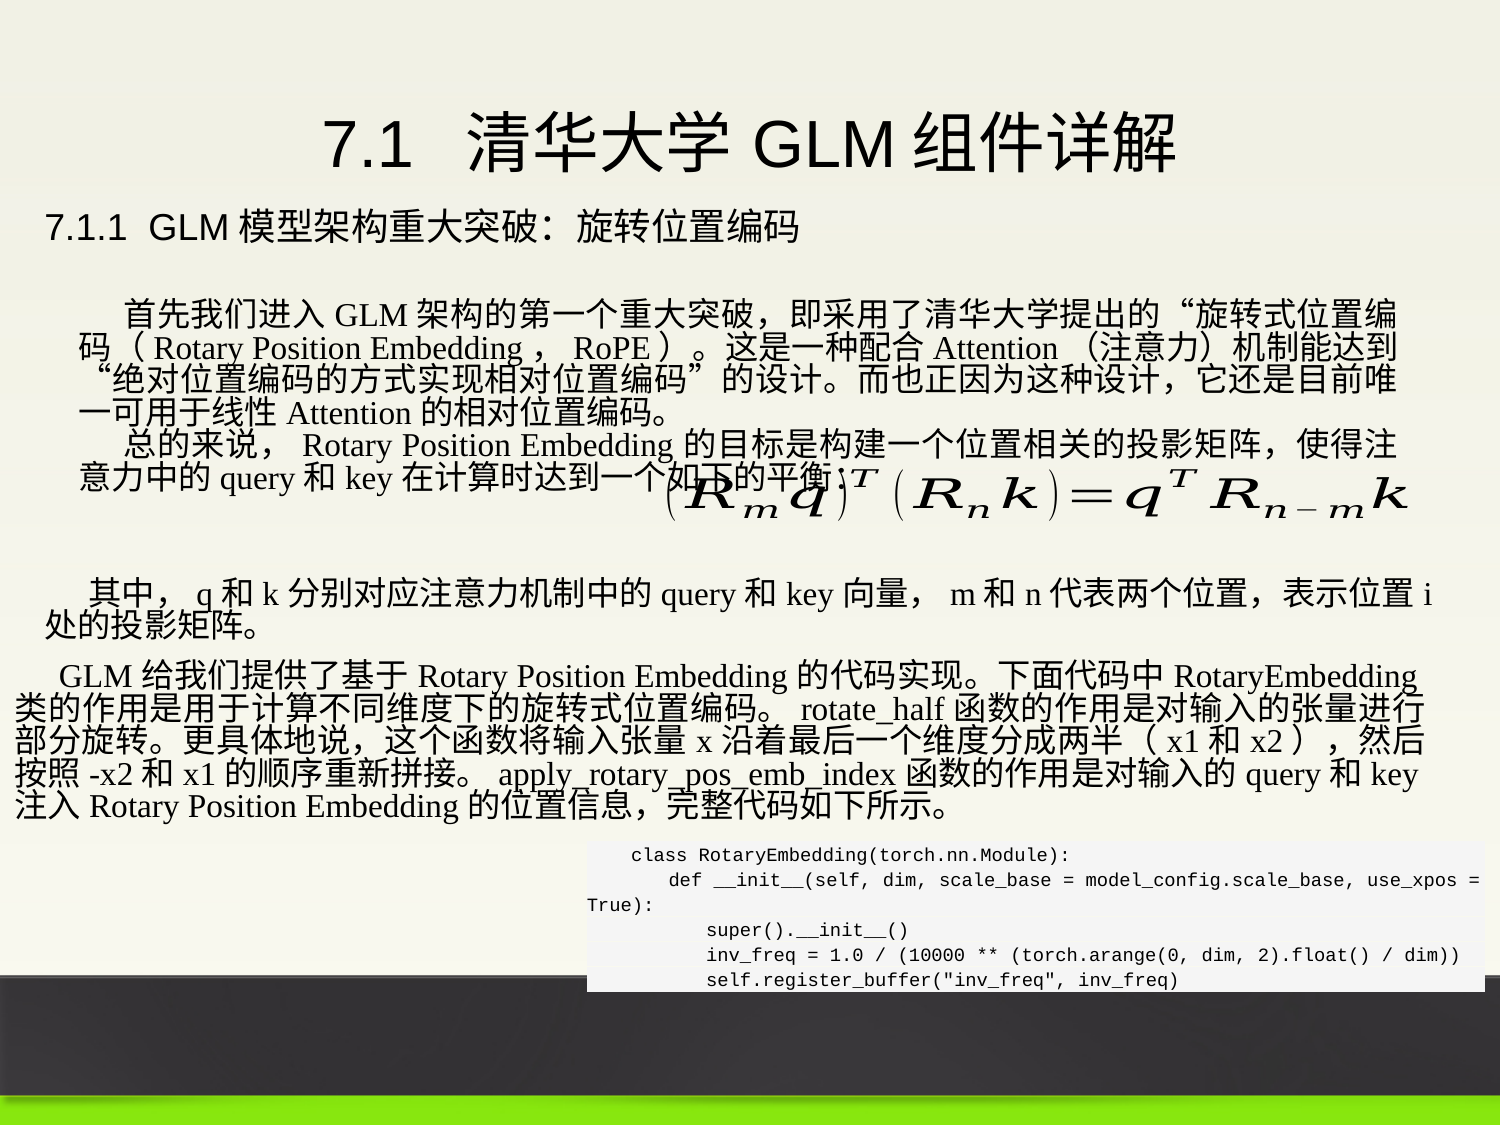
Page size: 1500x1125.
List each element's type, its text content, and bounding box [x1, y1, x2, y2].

picture [0, 0, 1500, 1125]
text_box 首先我们进入GLM架构的第一个重大突破，即采用了清华大学提出的“旋转式位置编码（Rotary Position Embedding，RoPE）。这是一种配合Attention（注意力）机制能达到“绝对位置编码的方式实现相对位置编码”的设计。而也正因为这种设计，它还是目前唯一可用于线性Attention的相对位置编码。 总的来说，Rotary Position Embedding的目标是构建一个位置相关的投影矩阵，使得注意力中的query和key在计算时达到一个如下的平衡： [64, 293, 1414, 504]
title 7.1 清华大学GLM组件详解 [74, 44, 1426, 234]
text_box GLM给我们提供了基于Rotary Position Embedding的代码实现。下面代码中RotaryEmbedding类的作用是用于计算不同维度下的旋转式位置编码。rotate_half函数的作用是对输入的张量进行部分旋转。更具体地说，这个函数将输入张量x沿着最后一个维度分成两半（x1和x2），然后按照-x2和x1的顺序重新拼接。apply_rotary_pos_emb_index函数的作用是对输入的query和key注入Rotary Position Embedding的位置信息，完整代码如下所示。 [0, 654, 1441, 832]
text_box 7.1.1 GLM模型架构重大突破：旋转位置编码 [29, 195, 993, 256]
